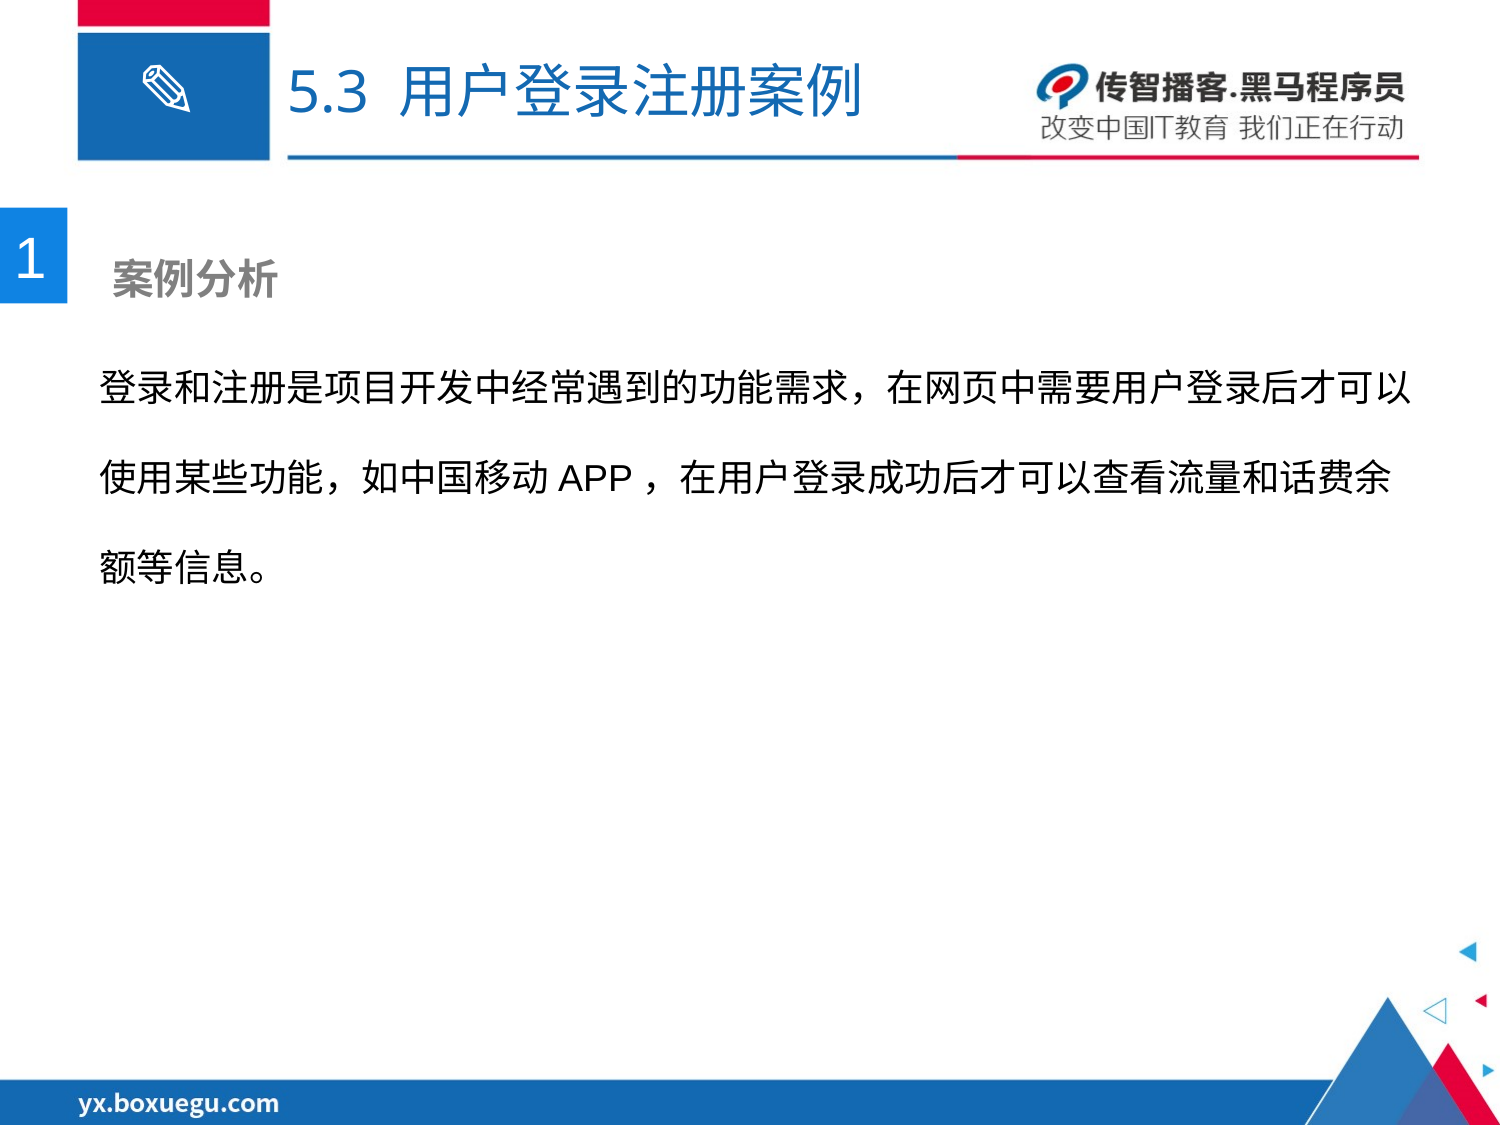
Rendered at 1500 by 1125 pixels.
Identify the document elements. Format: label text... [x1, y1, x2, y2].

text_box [0, 207, 844, 311]
picture [0, 0, 1500, 1125]
title 5.3 用户登录注册案例 [271, 25, 1046, 153]
text_box 登录和注册是项目开发中经常遇到的功能需求，在网页中需要用户登录后才可以使用某些功能，如中国移动APP，在用户登录成功后才可以查看流量和话费余额等信息。 [84, 311, 1445, 597]
